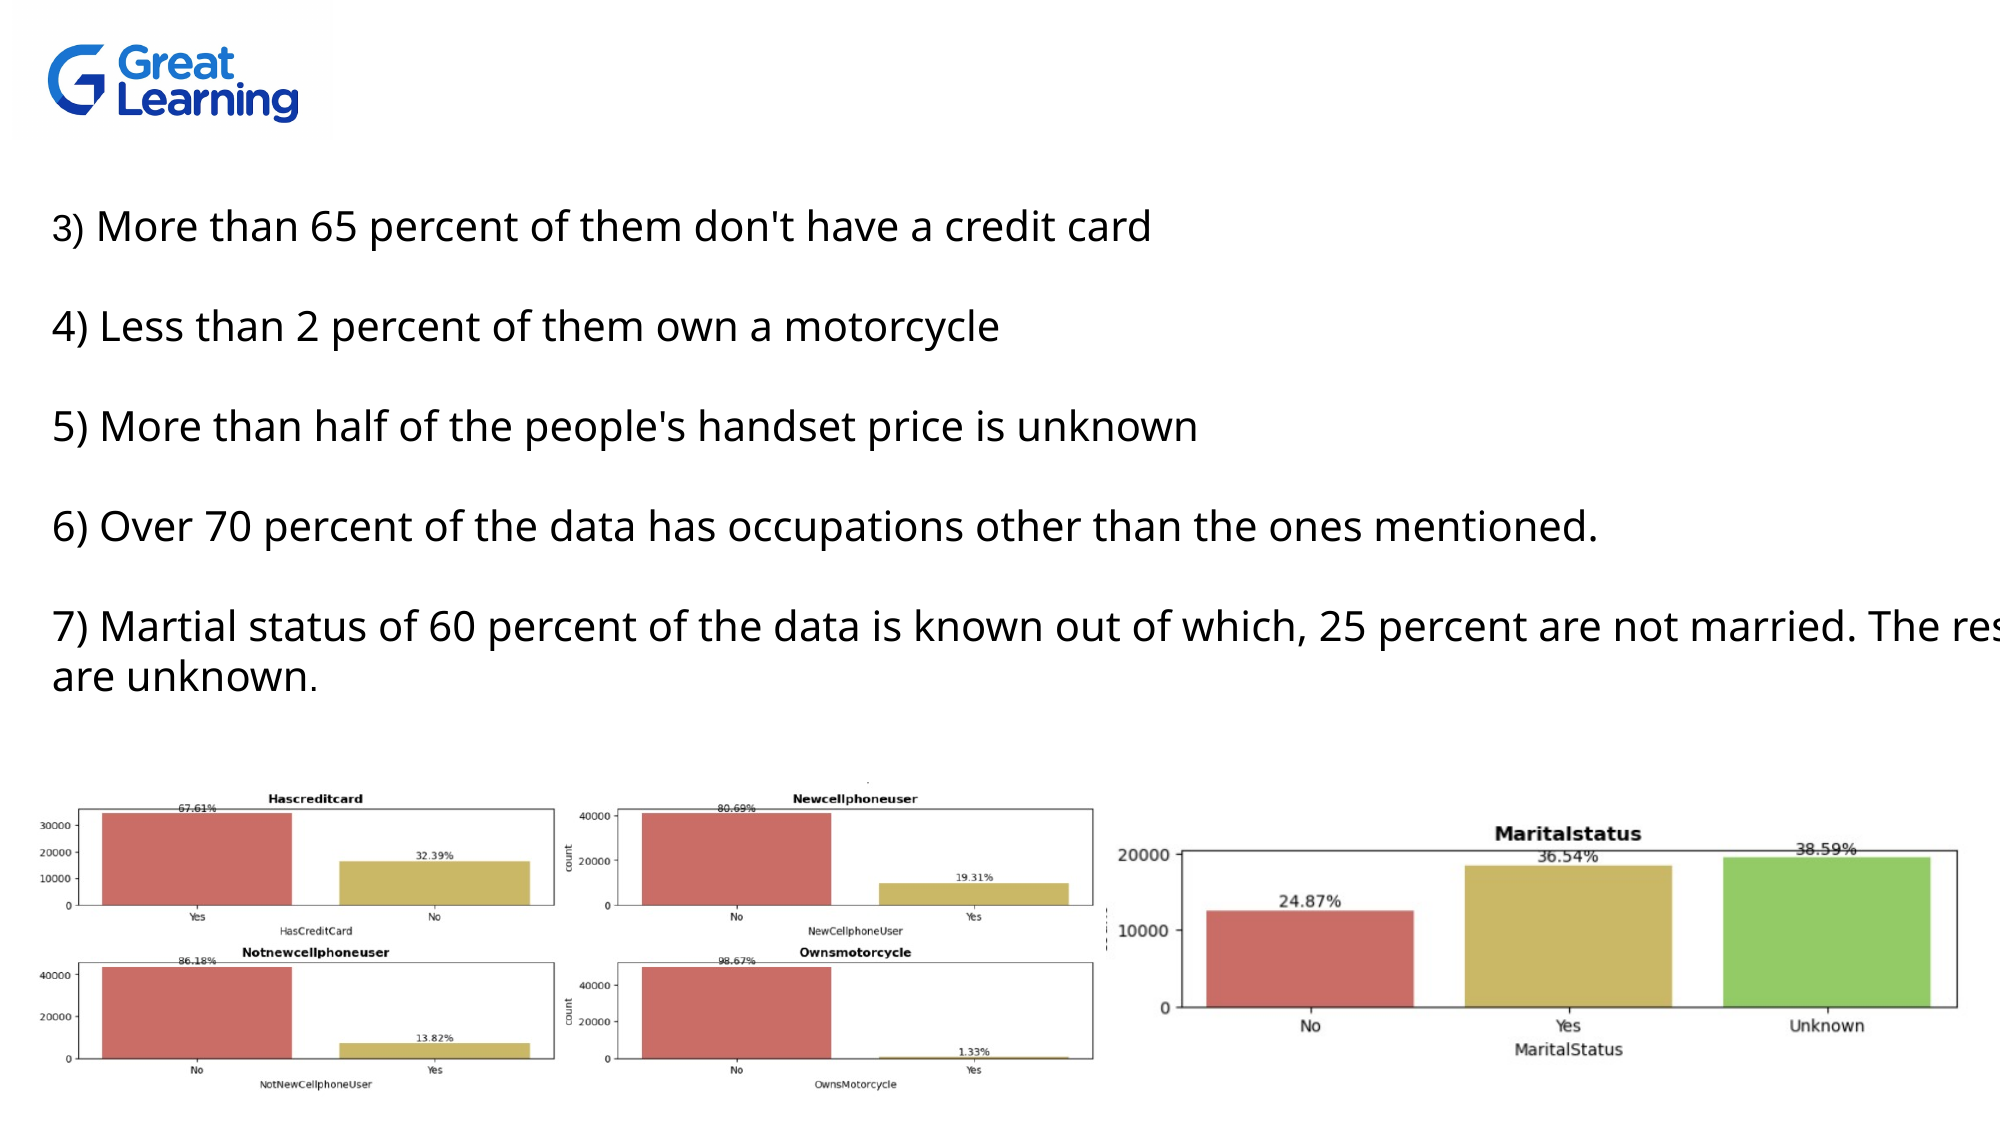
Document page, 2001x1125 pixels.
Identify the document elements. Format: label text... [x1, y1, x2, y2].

picture [11, 0, 334, 140]
text_box 3) More than 65 percent of them don't have a credit card 4) Less than 2 percent of them own a motorcycle 5) More than half of the people's handset price is unknown 6) Over 70 percent of the data has occupations other than the ones mentioned. 7) Martial status of 60 percent of the data is known out of which, 25 percent are not married. The rest are unknown. [37, 192, 2000, 708]
picture [36, 782, 1983, 1097]
